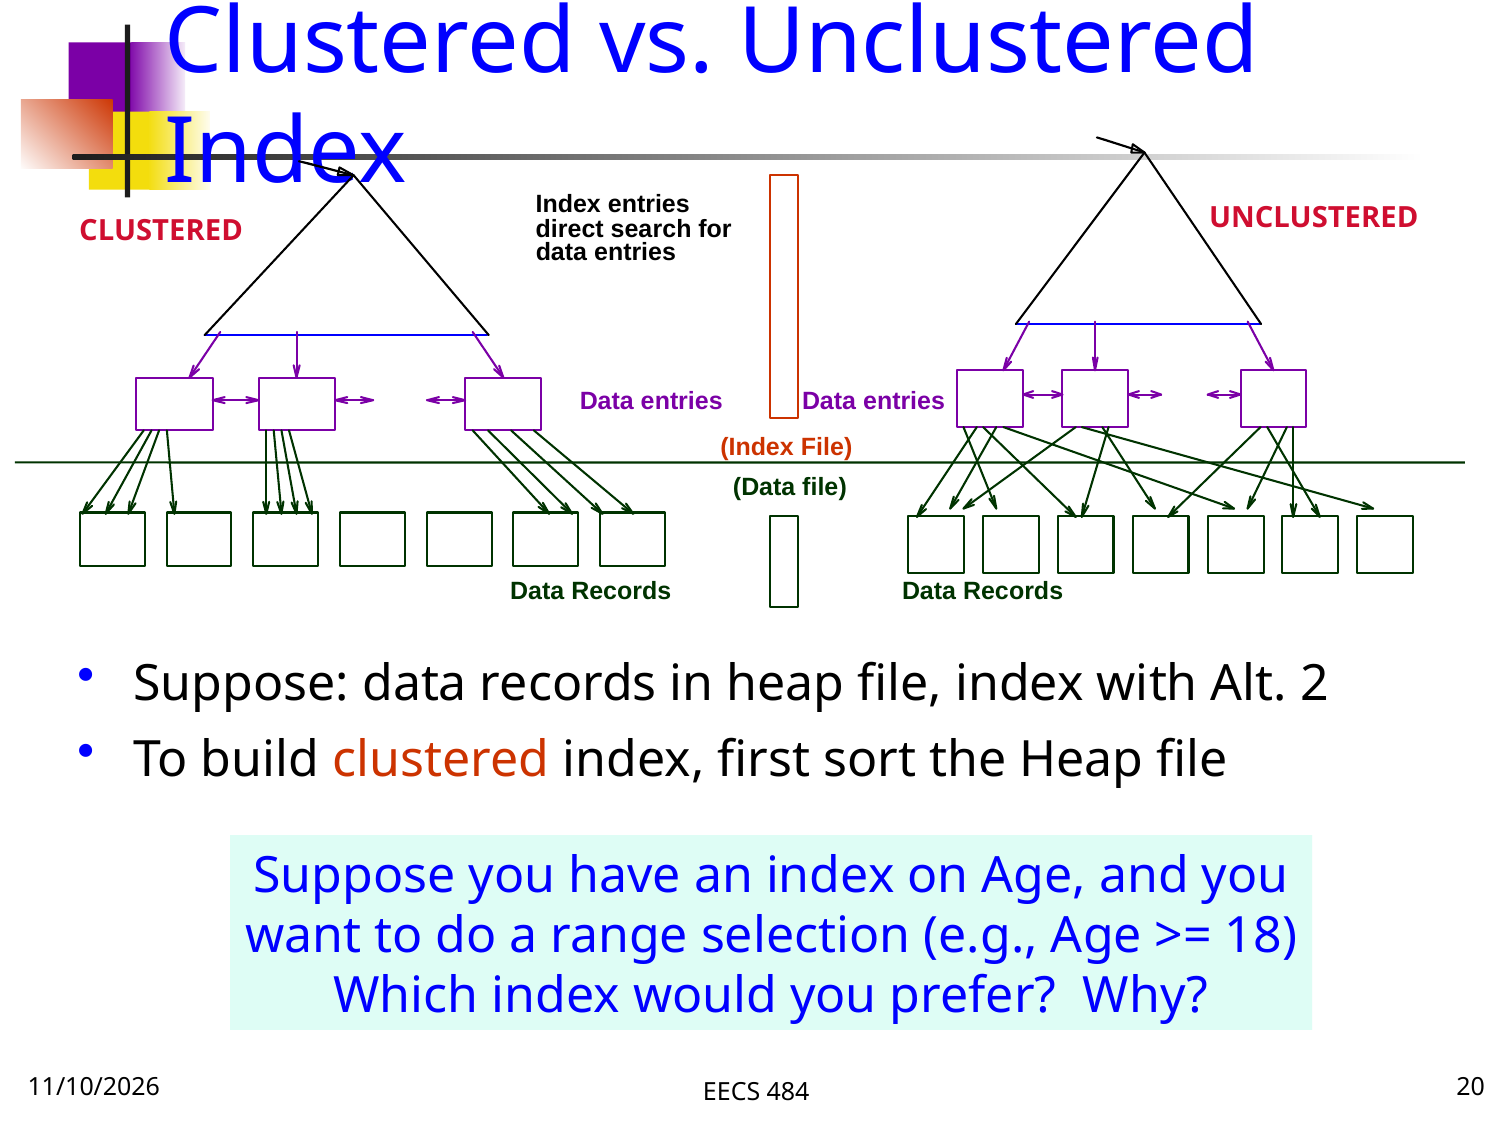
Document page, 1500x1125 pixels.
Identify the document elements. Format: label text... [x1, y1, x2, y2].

slide_number 20 [1187, 1037, 1500, 1113]
title Clustered vs. Unclustered Index [150, 0, 1500, 182]
text_box Suppose you have an index on Age, and you want to do a range selection (e.g., Age >= 18) Which index would you prefer? Why? [230, 835, 1313, 1030]
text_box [14, 137, 1466, 613]
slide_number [12, 1037, 325, 1113]
footer EECS 484 [350, 1037, 1163, 1113]
list Suppose: data records in heap file, index with Alt. 2 To build clustered index, first sort the Heap file [62, 637, 1425, 850]
